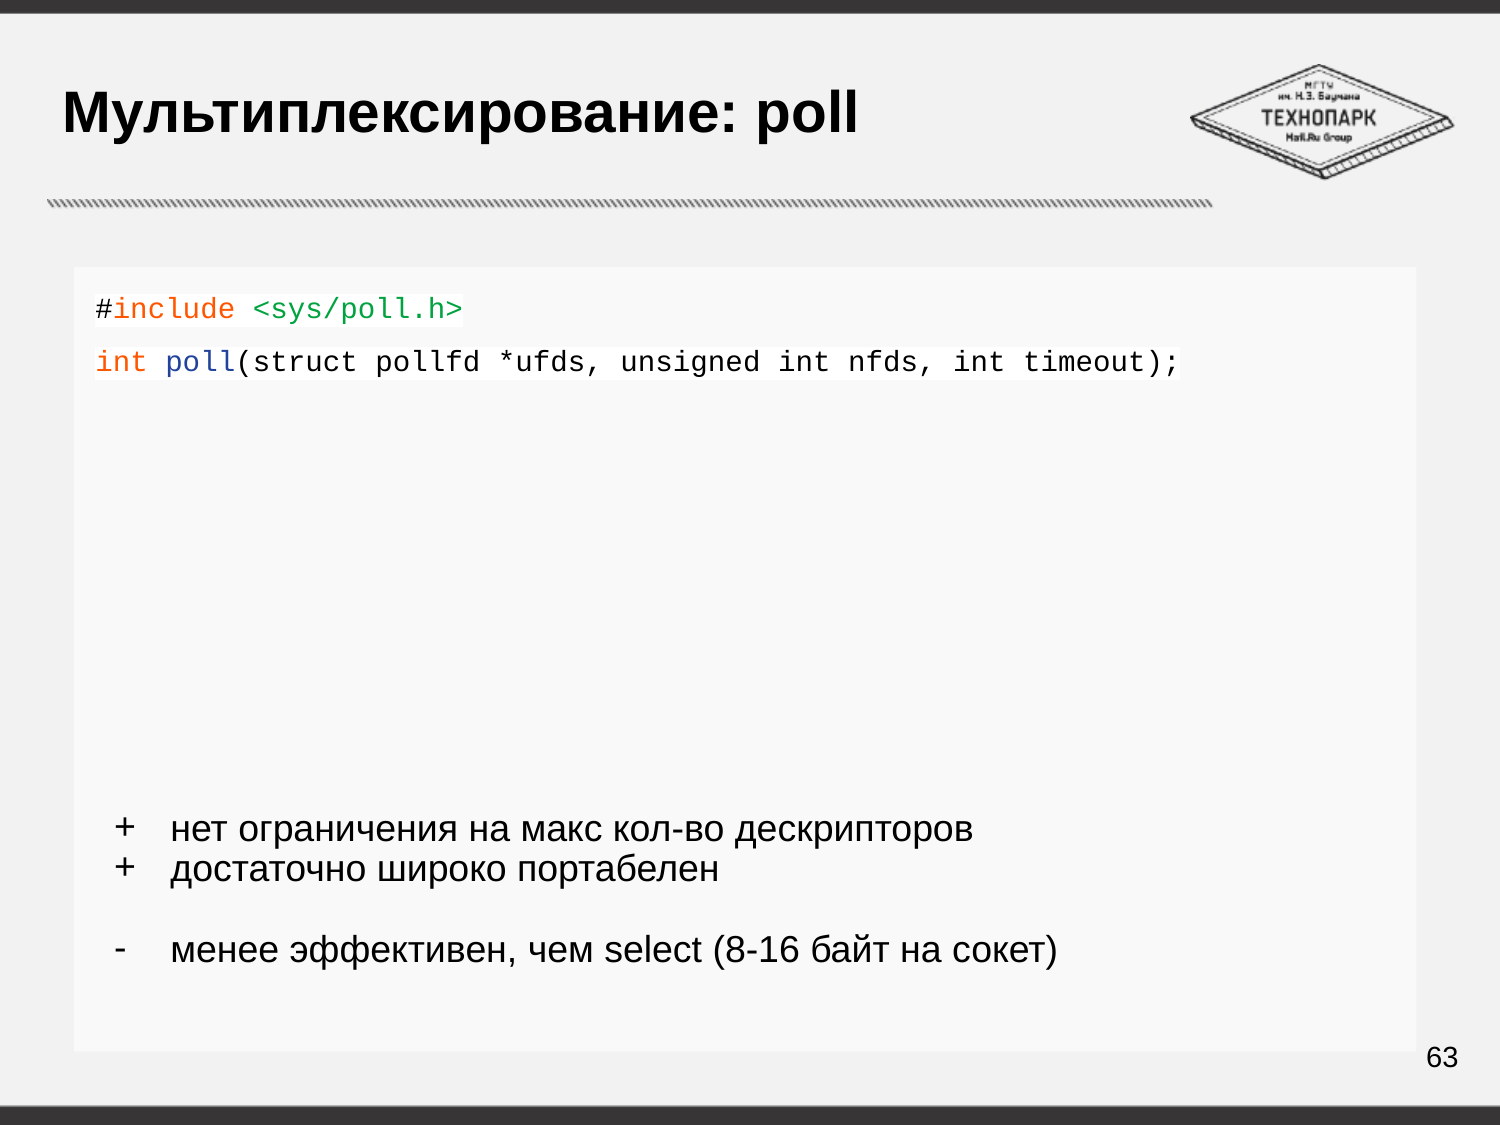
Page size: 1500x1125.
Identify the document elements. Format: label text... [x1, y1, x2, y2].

picture [0, 0, 1500, 1125]
list #include <sys/poll.h> int poll(struct pollfd *ufds, unsigned int nfds, int timeout); нет ограничения на макс кол-во дескрипторов достаточно широко портабелен менее эффективен, чем select (8-16 байт на сокет) [80, 264, 1415, 1053]
title Мультиплексирование: poll [47, 42, 1191, 185]
slide_number 63 [1136, 1025, 1474, 1086]
